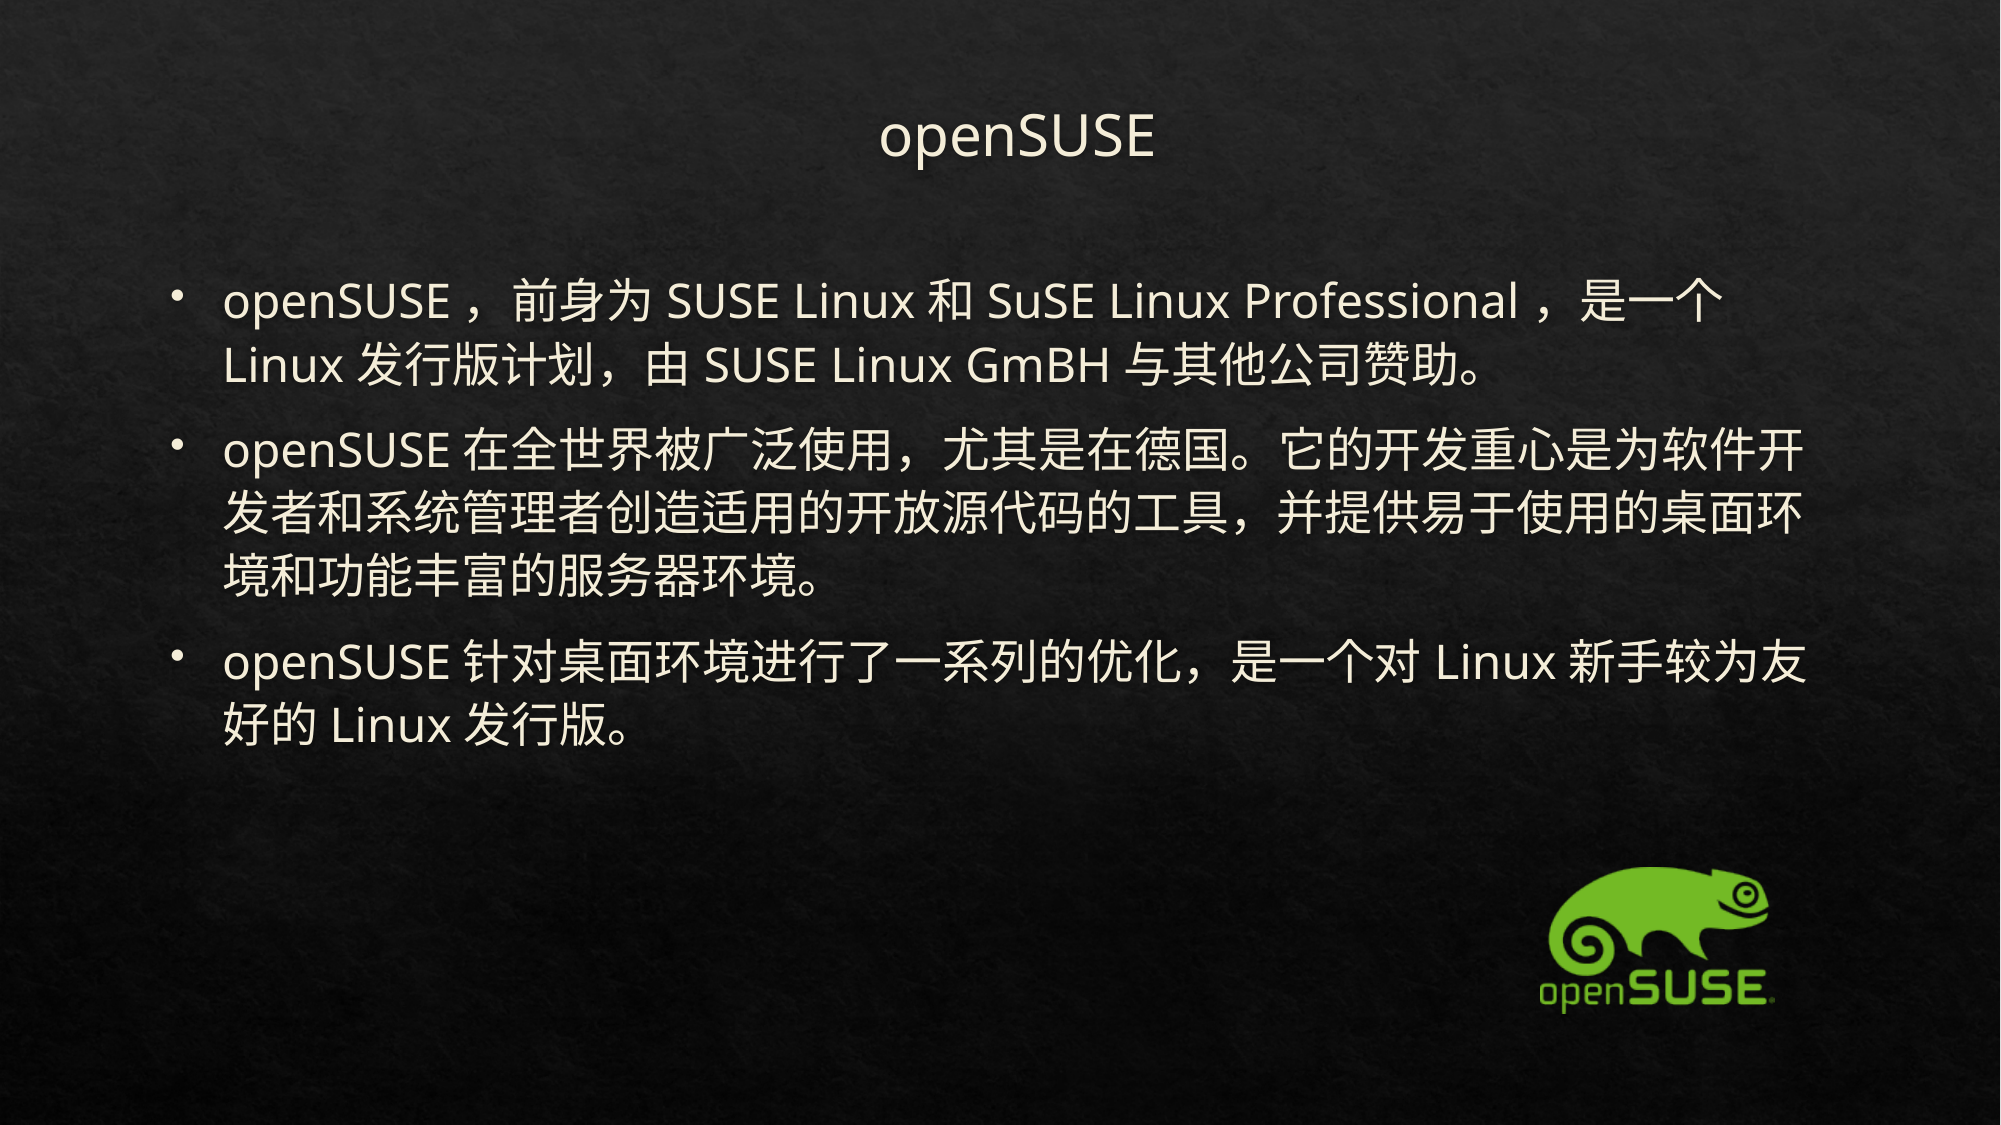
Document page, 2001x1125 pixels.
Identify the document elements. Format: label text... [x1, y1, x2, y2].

list openSUSE，前身为SUSE Linux和SuSE Linux Professional，是一个Linux发行版计划，由SUSE Linux GmBH与其他公司赞助。 openSUSE在全世界被广泛使用，尤其是在德国。它的开发重心是为软件开发者和系统管理者创造适用的开放源代码的工具，并提供易于使用的桌面环境和功能丰富的服务器环境。 openSUSE针对桌面环境进行了一系列的优化，是一个对Linux新手较为友好的Linux发行版。 [150, 257, 1850, 868]
picture [1539, 866, 1775, 1015]
title openSUSE [149, 99, 1885, 175]
